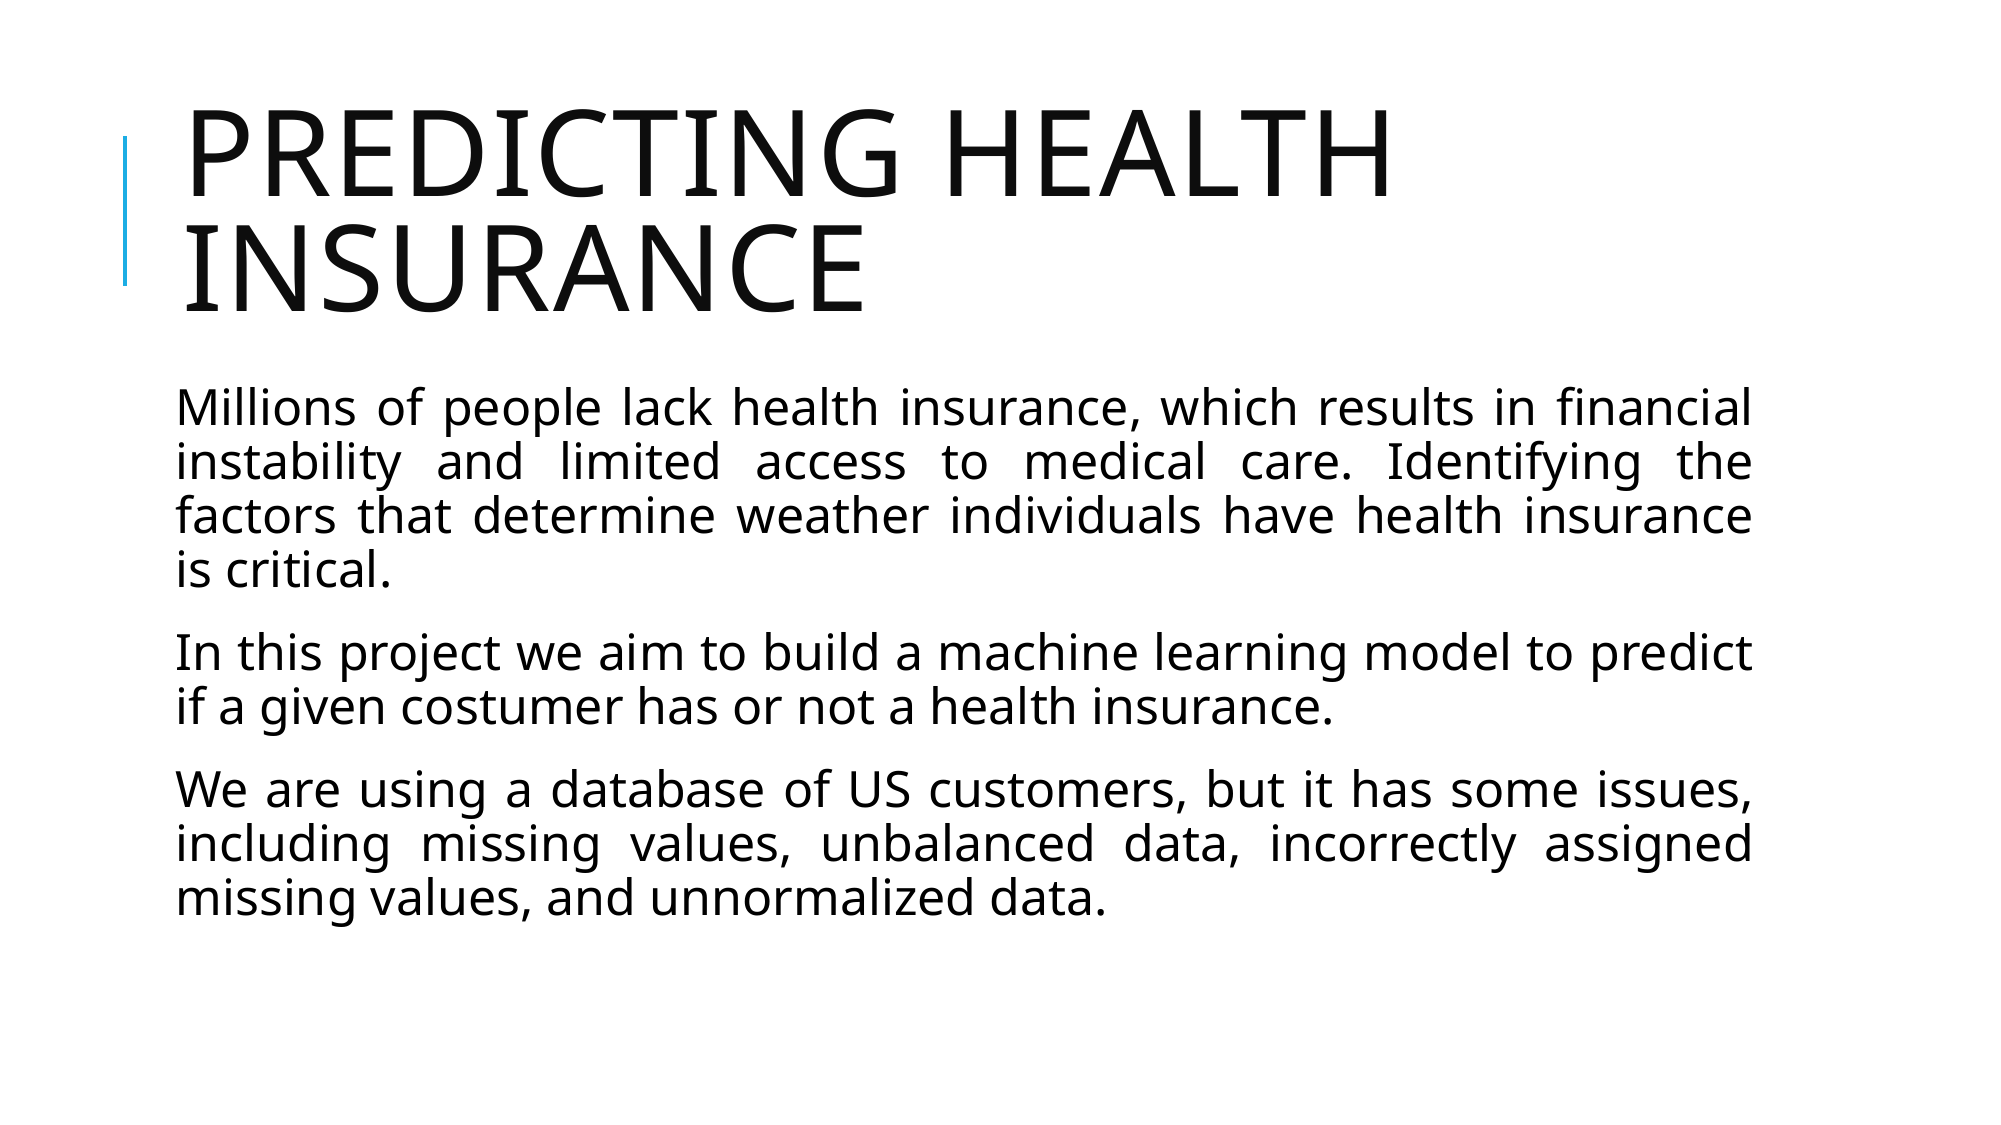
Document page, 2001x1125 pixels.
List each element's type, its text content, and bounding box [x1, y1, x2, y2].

list Millions of people lack health insurance, which results in financial instability and limited access to medical care. Identifying the factors that determine weather individuals have health insurance is critical. In this project we aim to build a machine learning model to predict if a given costumer has or not a health insurance. We are using a database of US customers, but it has some issues, including missing values, unbalanced data, incorrectly assigned missing values, and unnormalized data. [168, 375, 1763, 1035]
title Predicting health insurance [168, 96, 1763, 342]
